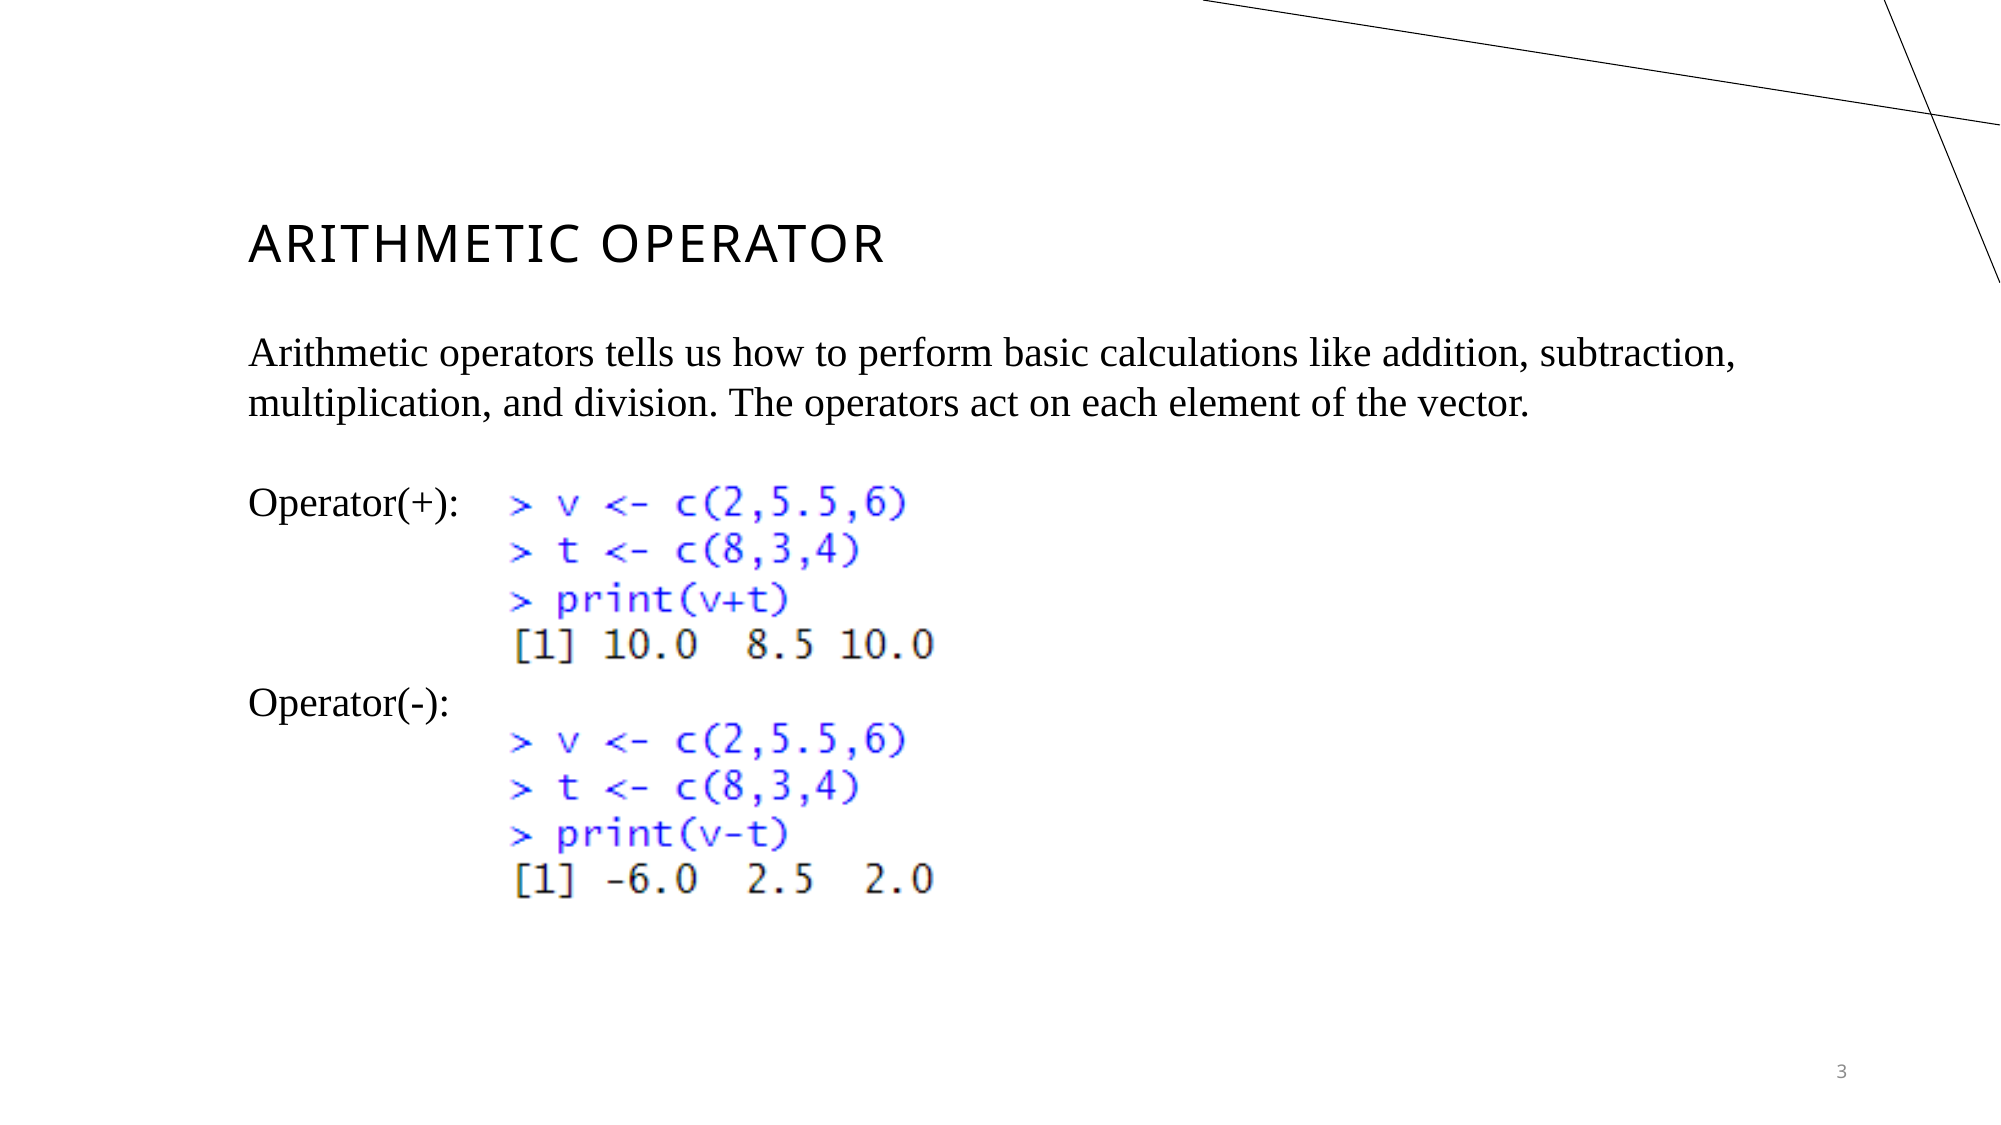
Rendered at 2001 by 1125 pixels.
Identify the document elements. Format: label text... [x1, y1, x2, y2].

text_box Arithmetic operators tells us how to perform basic calculations like addition, subtraction, multiplication, and division. The operators act on each element of the vector. Operator(+): Operator(-): [233, 317, 1904, 833]
title ARITHMETIC operator [233, 188, 954, 304]
picture [503, 482, 954, 674]
slide_number 3 [1412, 1042, 1863, 1103]
picture [496, 714, 1022, 906]
